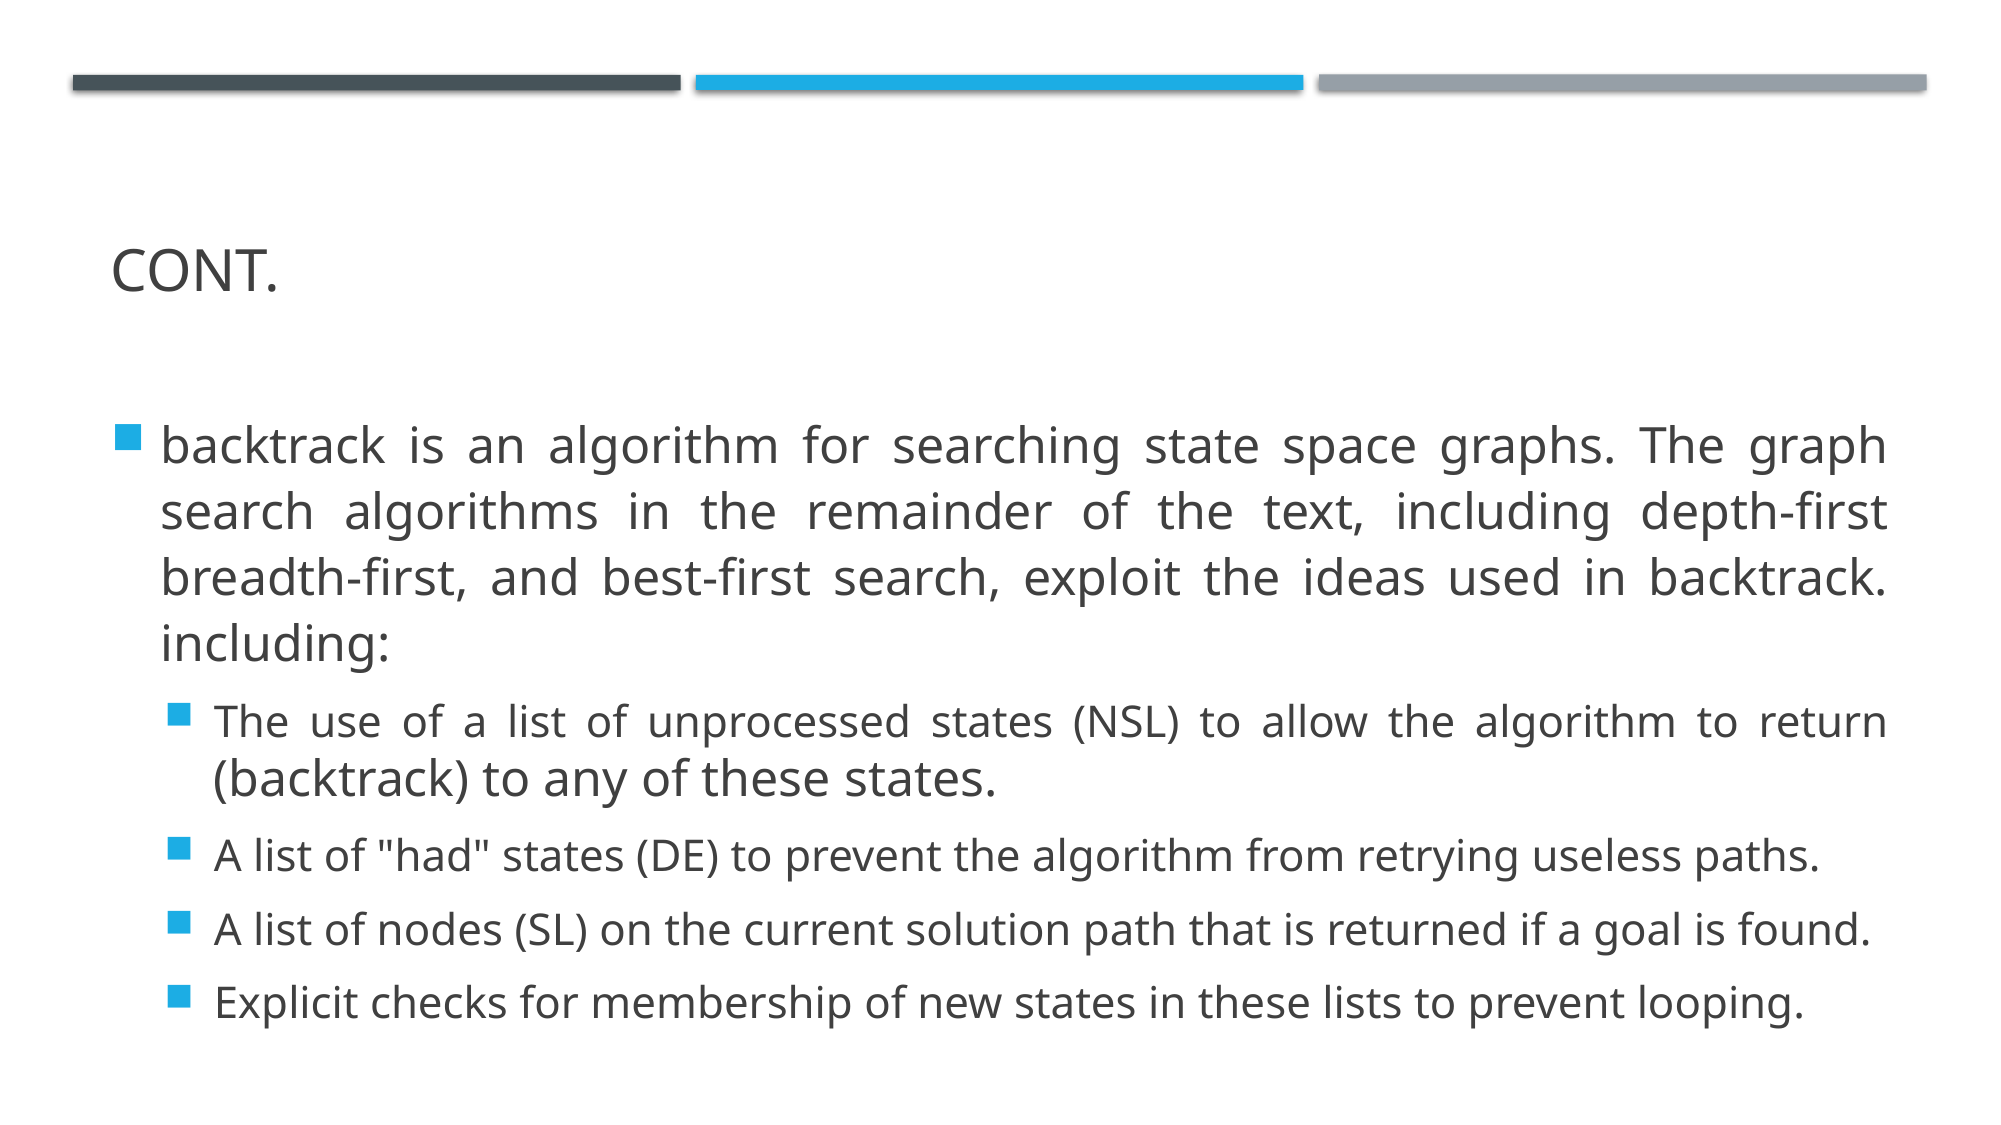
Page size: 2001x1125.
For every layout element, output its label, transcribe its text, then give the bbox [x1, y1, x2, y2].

list backtrack is an algorithm for searching state space graphs. The graph search algorithms in the remainder of the text, including depth-first breadth-first, and best-first search, exploit the ideas used in backtrack. including: The use of a list of unprocessed states (NSL) to allow the algorithm to return (backtrack) to any of these states. A list of "had" states (DE) to prevent the algorithm from retrying useless paths. A list of nodes (SL) on the current solution path that is returned if a goal is found. Explicit checks for membership of new states in these lists to prevent looping. [95, 310, 1905, 1125]
title Cont. [95, 115, 1905, 310]
